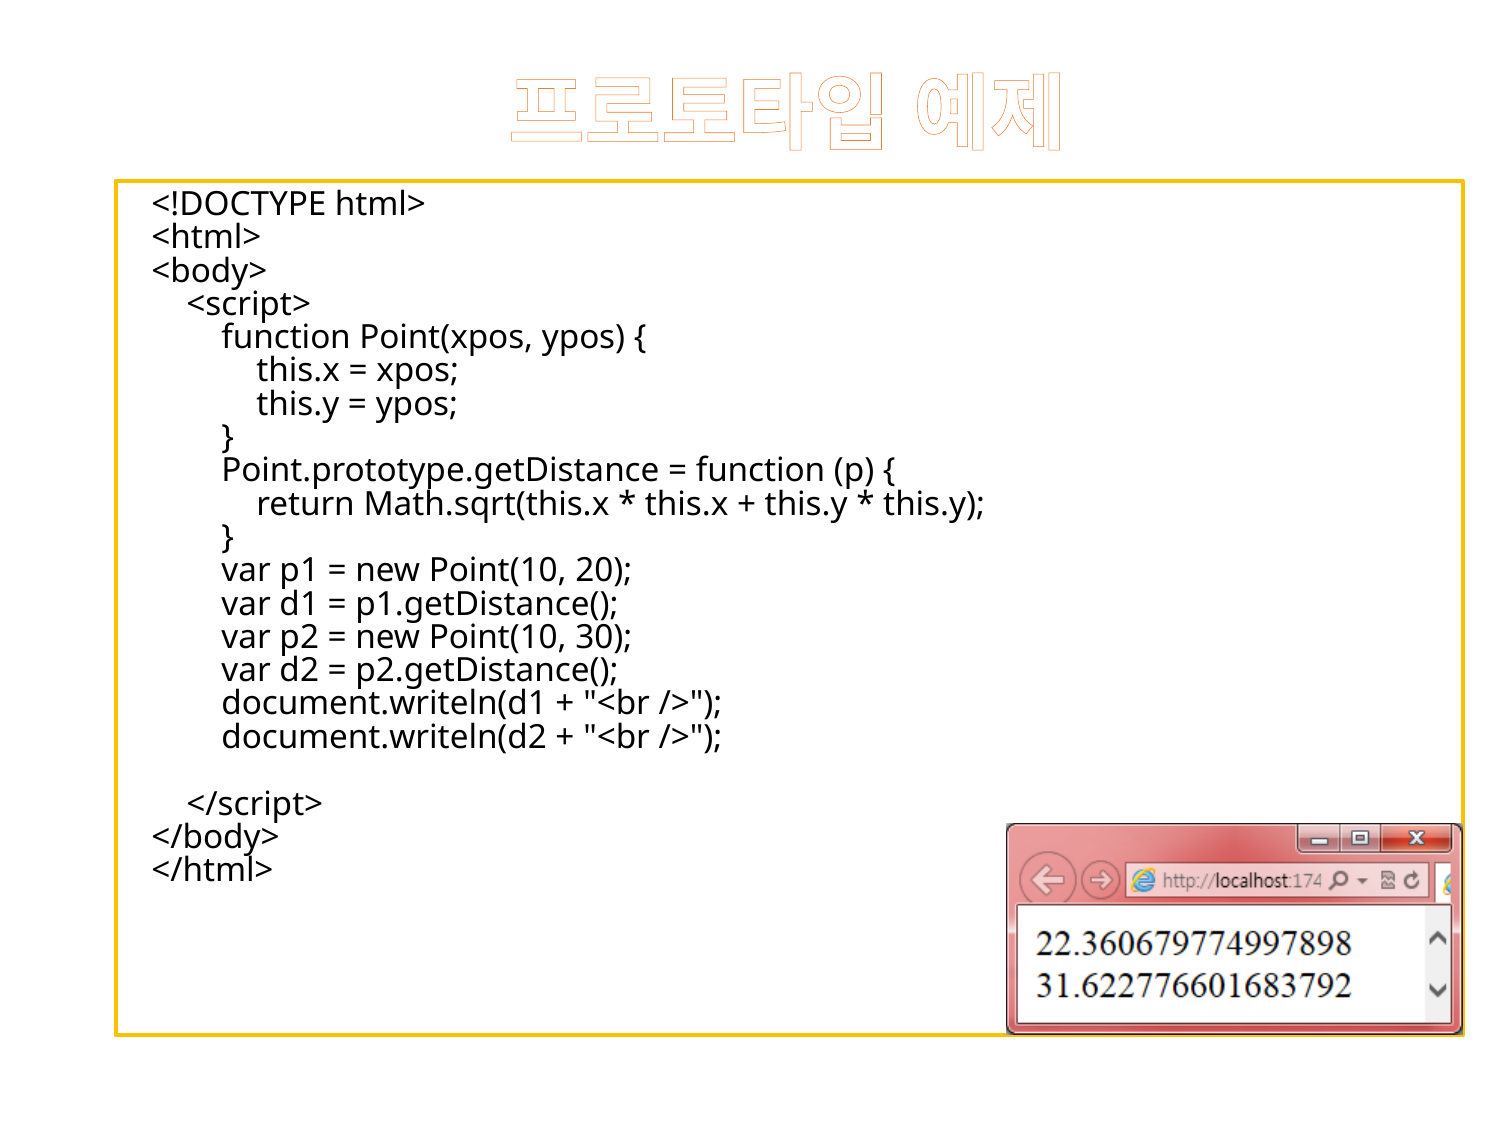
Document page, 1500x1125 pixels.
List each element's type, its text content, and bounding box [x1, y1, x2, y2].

text_box <!DOCTYPE html> <html> <body> <script> function Point(xpos, ypos) { this.x = xpos; this.y = ypos; } Point.prototype.getDistance = function (p) { return Math.sqrt(this.x * this.x + this.y * this.y); } var p1 = new Point(10, 20); var d1 = p1.getDistance(); var p2 = new Point(10, 30); var d2 = p2.getDistance(); document.writeln(d1 + "<br />"); document.writeln(d2 + "<br />"); </script> </body> </html> [114, 179, 1465, 1037]
title 프로토타입 예제 [112, 62, 1463, 157]
picture [1006, 822, 1463, 1036]
